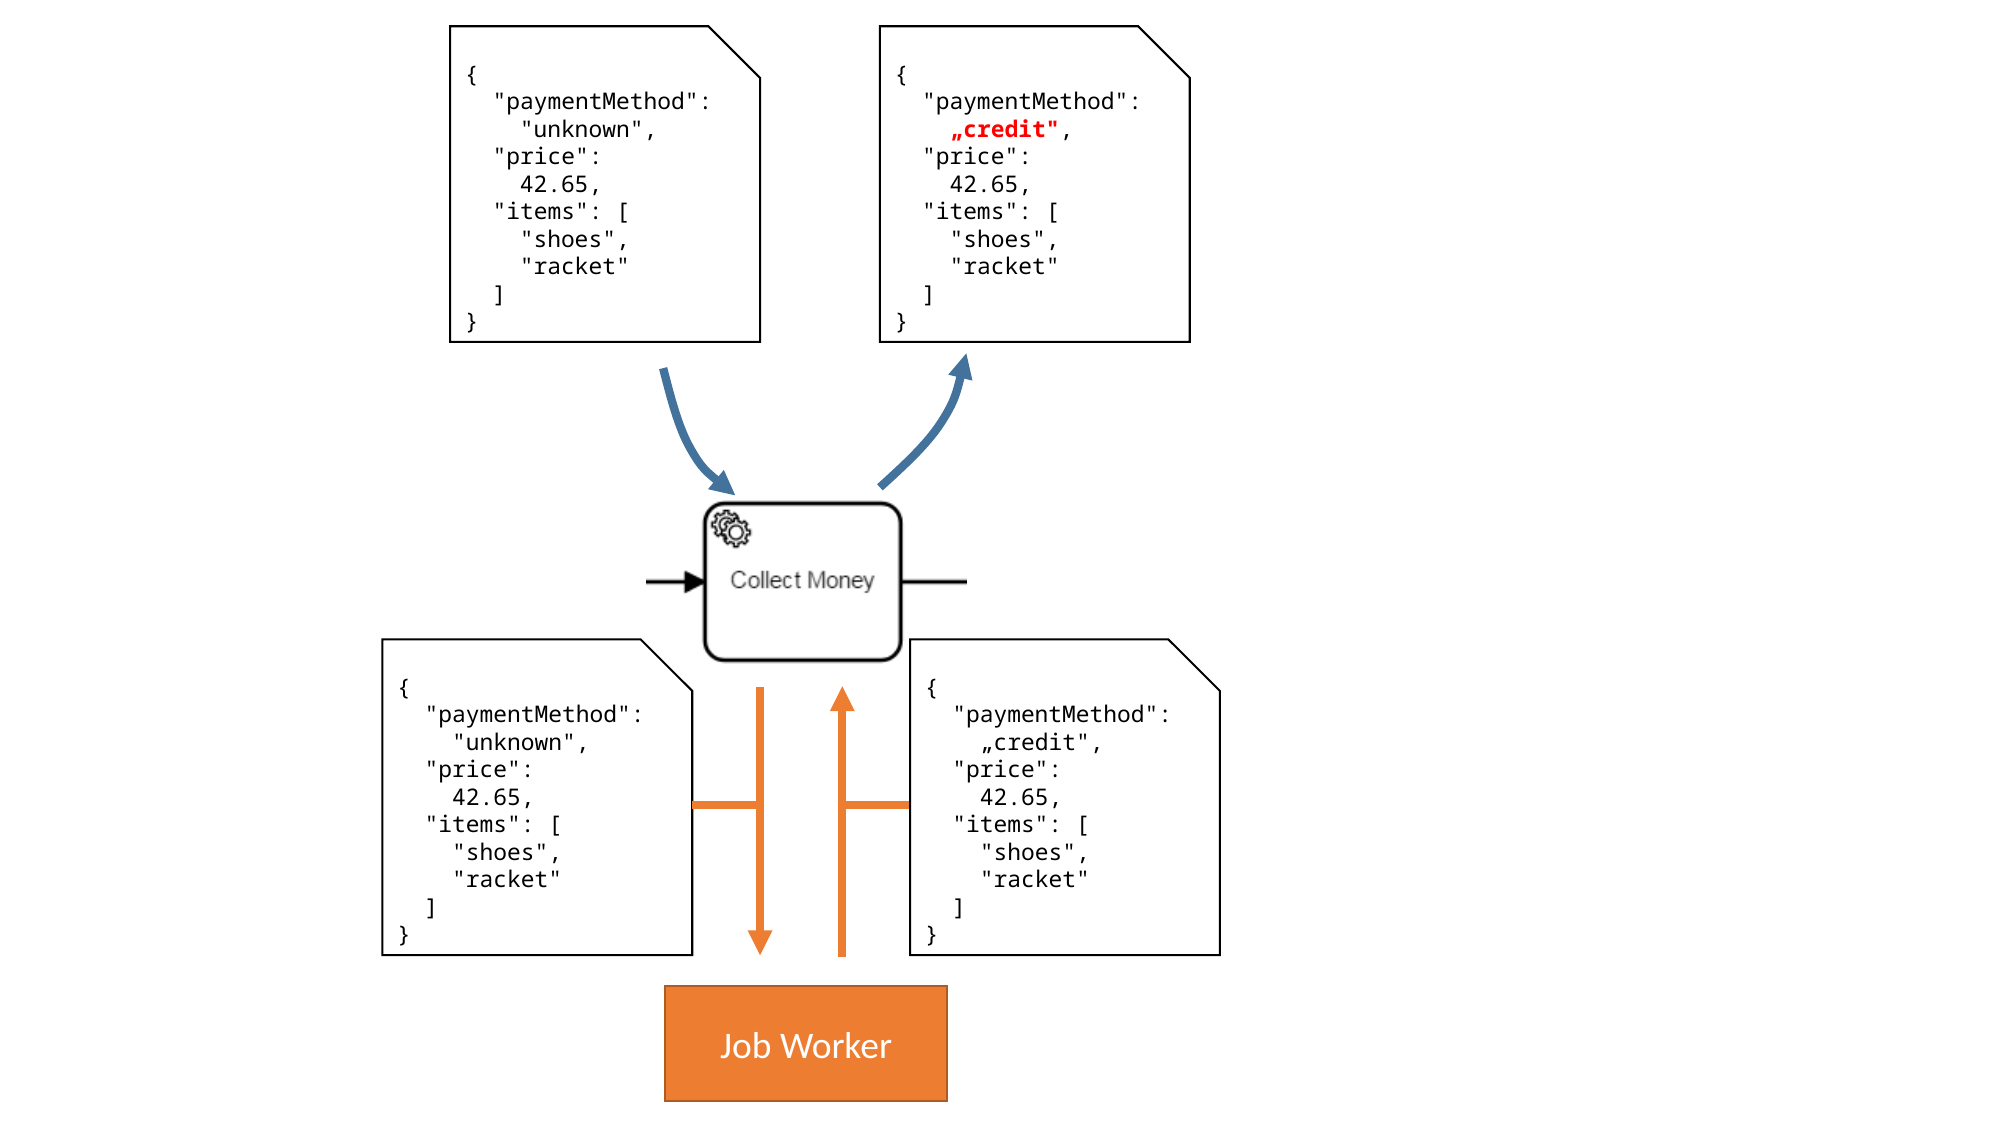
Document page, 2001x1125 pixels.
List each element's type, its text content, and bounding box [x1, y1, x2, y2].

text_box Job Worker [664, 985, 948, 1102]
text_box [662, 367, 711, 452]
text_box { "paymentMethod": „credit", "price": 42.65, "items": [ "shoes", "racket" ] } [878, 25, 1191, 343]
picture [645, 452, 967, 706]
text_box [902, 353, 970, 452]
text_box { "paymentMethod": „credit", "price": 42.65, "items": [ "shoes", "racket" ] } [909, 638, 1221, 957]
text_box { "paymentMethod": "unknown", "price": 42.65, "items": [ "shoes", "racket" ] } [381, 638, 694, 957]
text_box { "paymentMethod": "unknown", "price": 42.65, "items": [ "shoes", "racket" ] } [449, 25, 762, 343]
